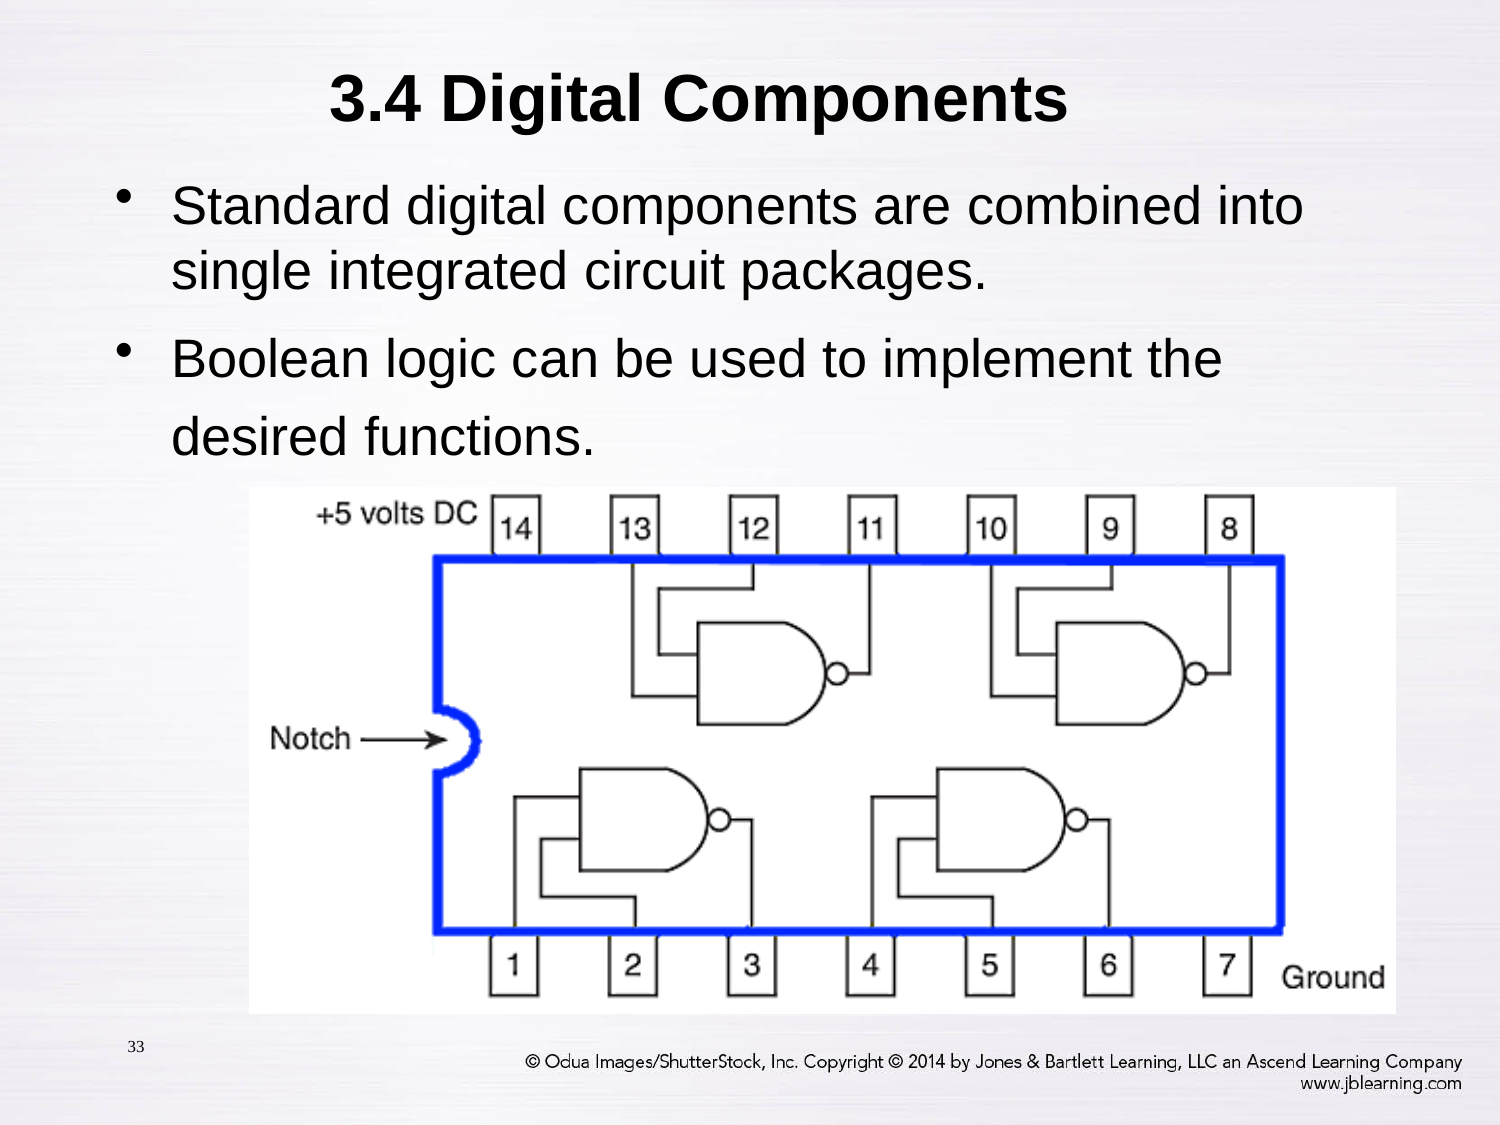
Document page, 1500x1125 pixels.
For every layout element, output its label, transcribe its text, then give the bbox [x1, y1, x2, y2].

list Standard digital components are combined into single integrated circuit packages. Boolean logic can be used to implement the desired functions. [99, 162, 1363, 488]
title 3.4 Digital Components [312, 50, 1088, 141]
picture [0, 0, 1500, 1125]
slide_number 33 [112, 1025, 425, 1100]
